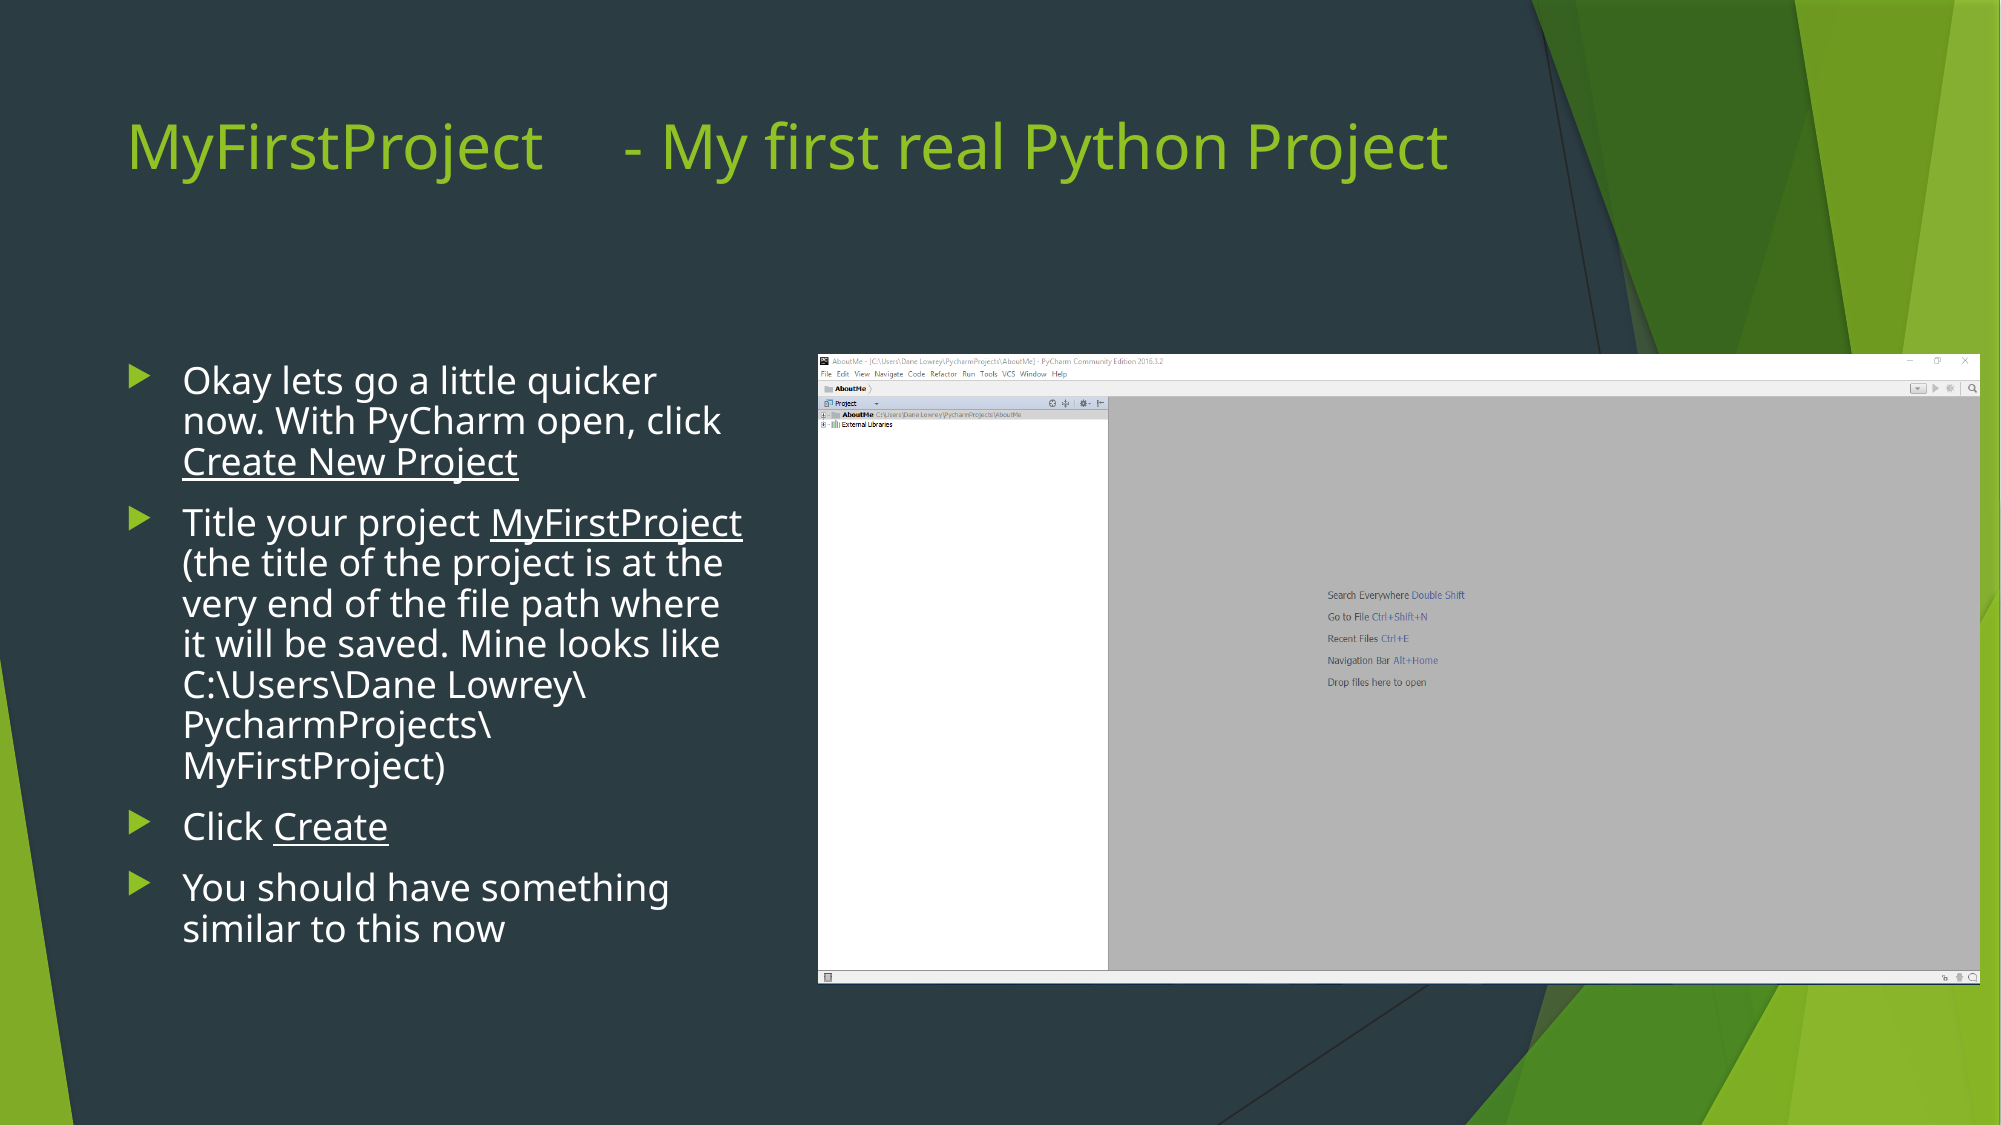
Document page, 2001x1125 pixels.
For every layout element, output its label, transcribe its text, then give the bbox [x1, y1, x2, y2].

picture [817, 353, 1980, 985]
list Okay lets go a little quicker now. With PyCharm open, click Create New Project Title your project MyFirstProject (the title of the project is at the very end of the file path where it will be saved. Mine looks like C:\Users\Dane Lowrey\PycharmProjects\MyFirstProject) Click Create You should have something similar to this now [111, 354, 761, 970]
title MyFirstProject - My first real Python Project [111, 99, 1522, 317]
